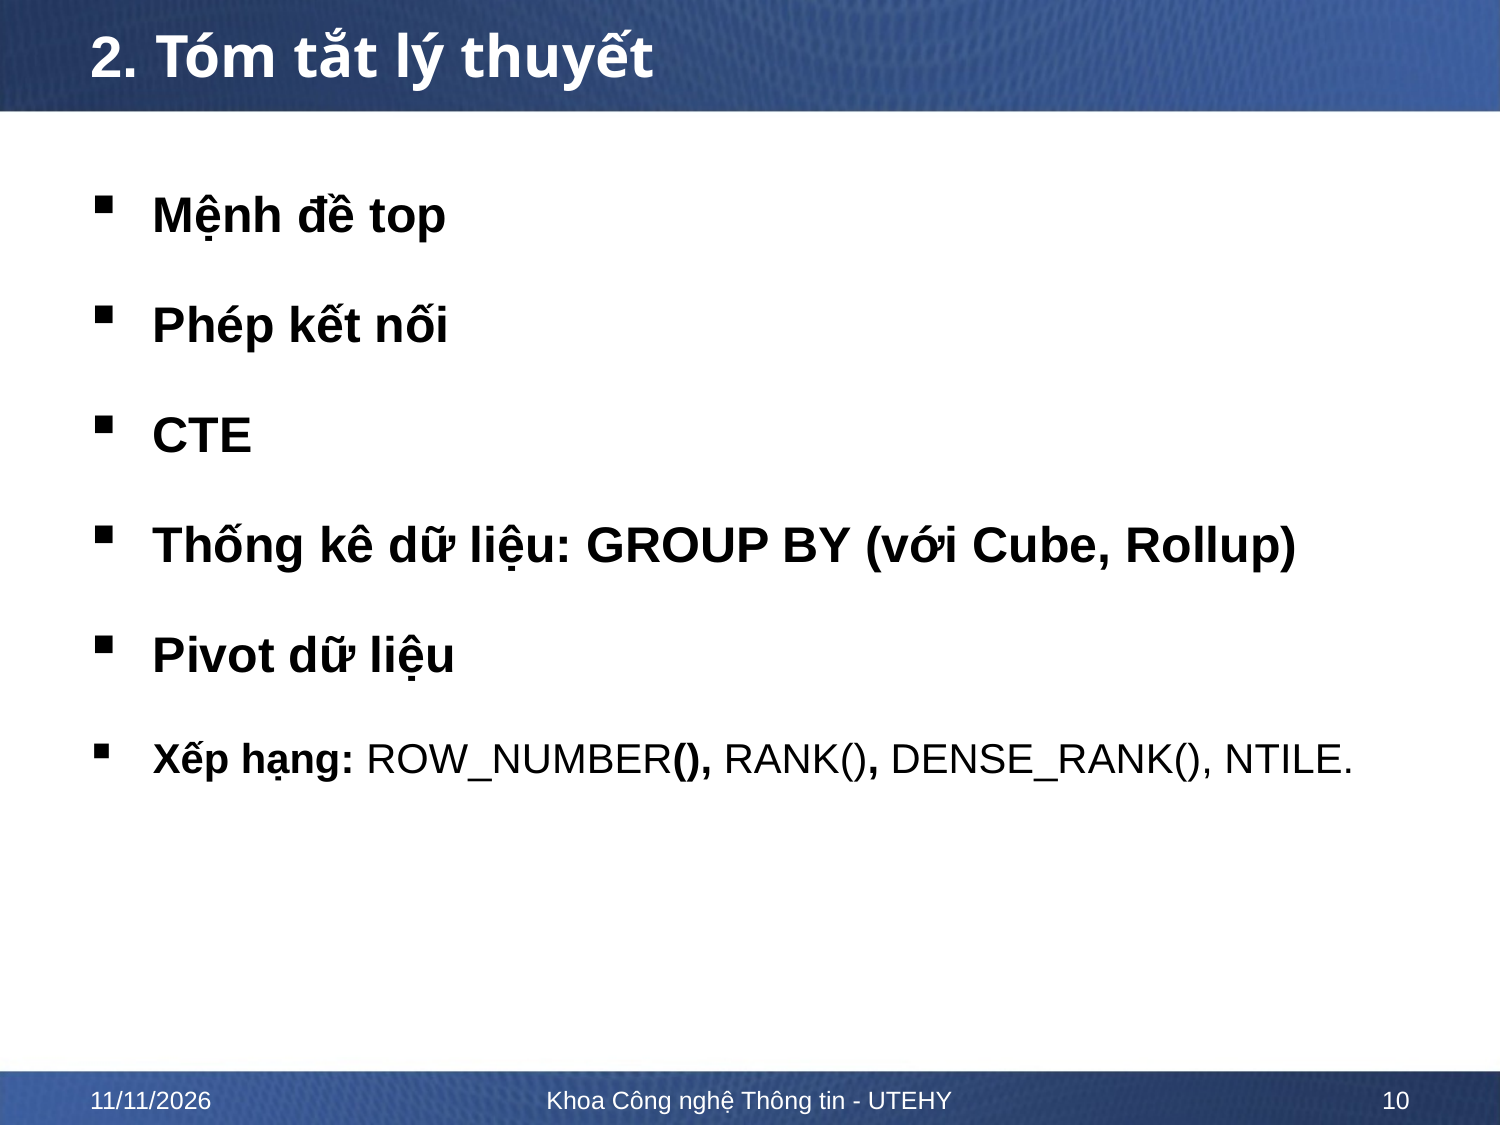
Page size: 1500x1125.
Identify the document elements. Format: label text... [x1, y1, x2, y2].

list Mệnh đề top Phép kết nối CTE Thống kê dữ liệu: GROUP BY (với Cube, Rollup) Pivot dữ liệu Xếp hạng: ROW_NUMBER(), RANK(), DENSE_RANK(), NTILE. [75, 174, 1425, 1025]
title 2. Tóm tắt lý thuyết [75, 4, 1425, 105]
picture [0, 0, 1500, 1125]
footer Khoa Công nghệ Thông tin - UTEHY [512, 1069, 988, 1125]
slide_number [75, 1069, 425, 1125]
slide_number 10 [1074, 1069, 1425, 1125]
